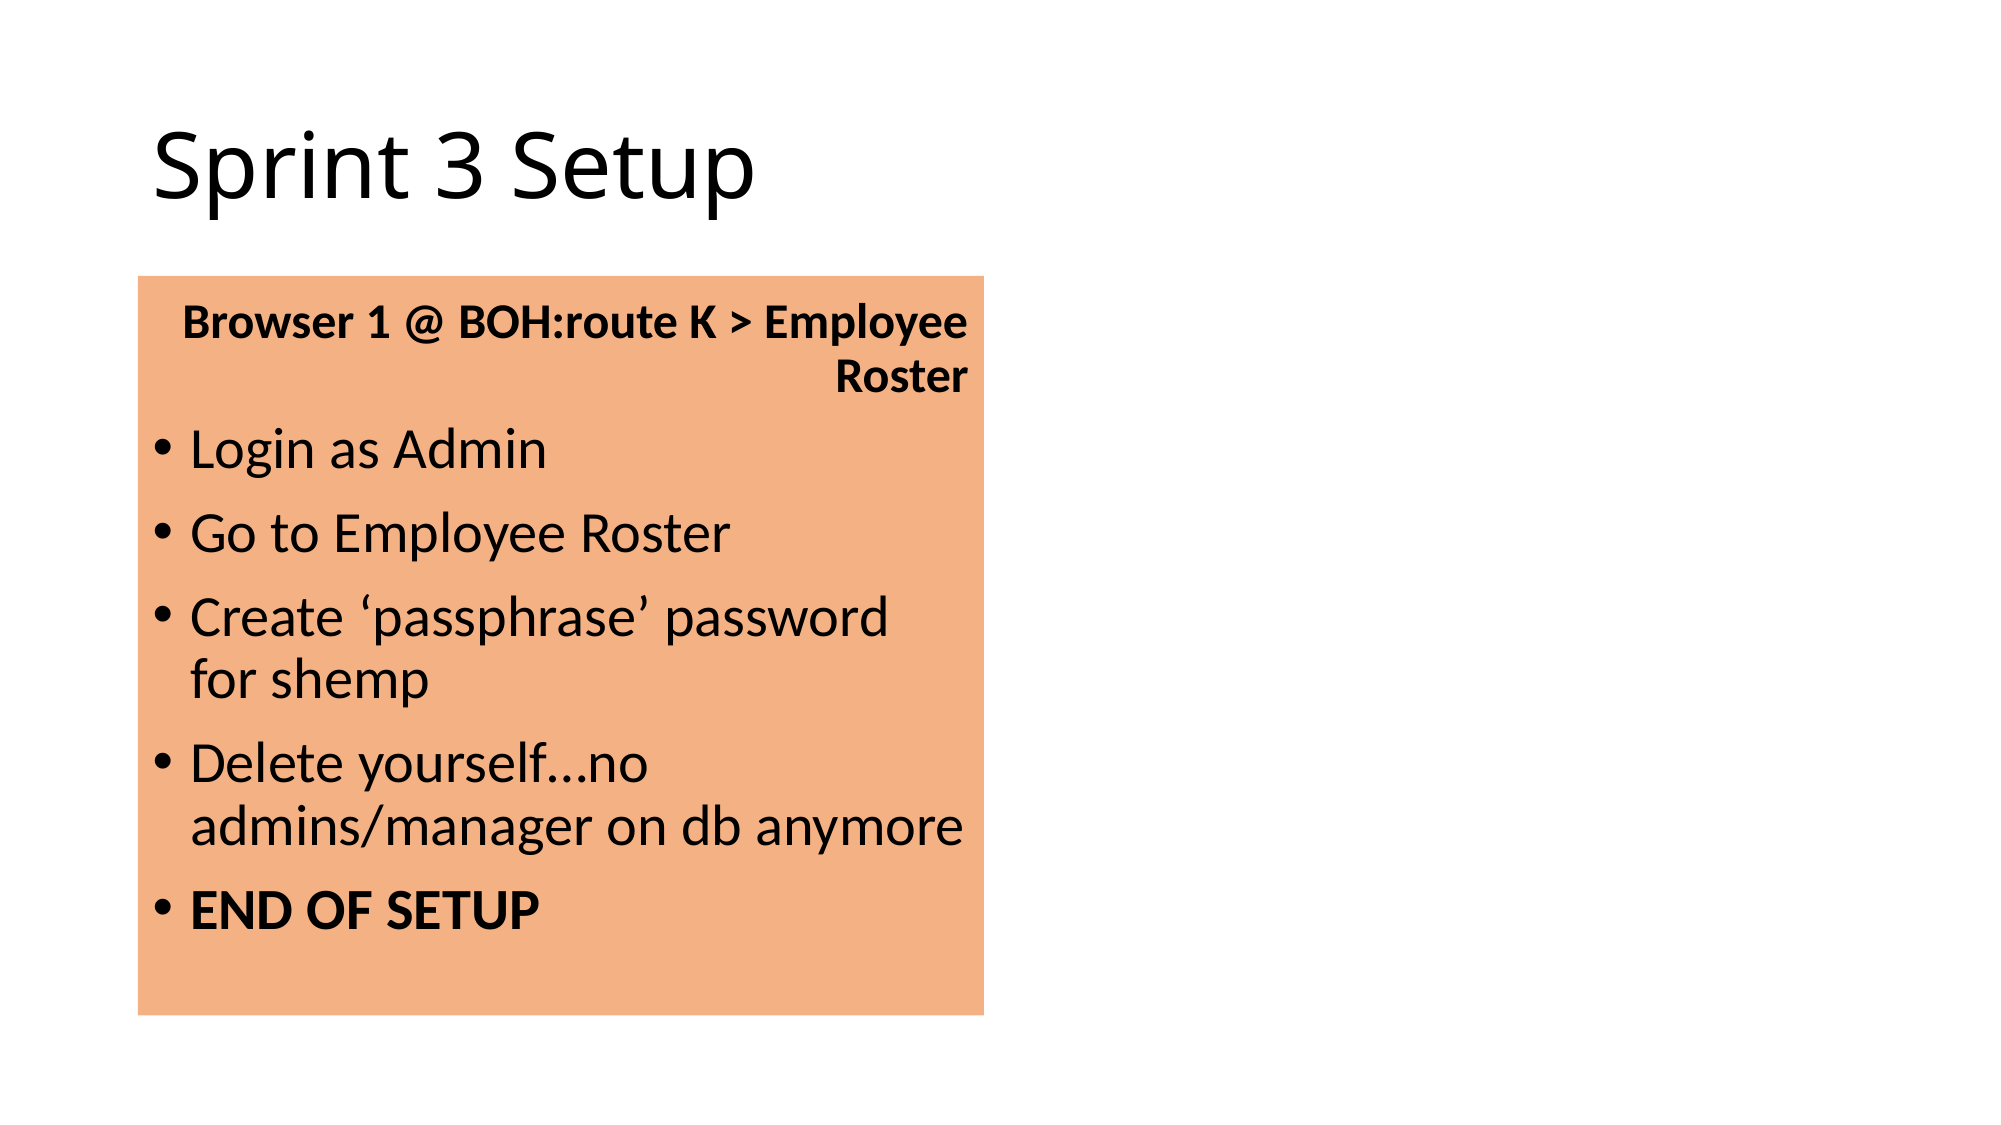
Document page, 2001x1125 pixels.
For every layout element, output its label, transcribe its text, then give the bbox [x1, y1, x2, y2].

list Login as Admin Go to Employee Roster Create ‘passphrase’ password for shemp Delete yourself…no admins/manager on db anymore END OF SETUP [137, 410, 984, 1016]
list Browser 1 @ BOH:route K > Employee Roster [137, 275, 984, 410]
title Sprint 3 Setup [137, 59, 1863, 278]
